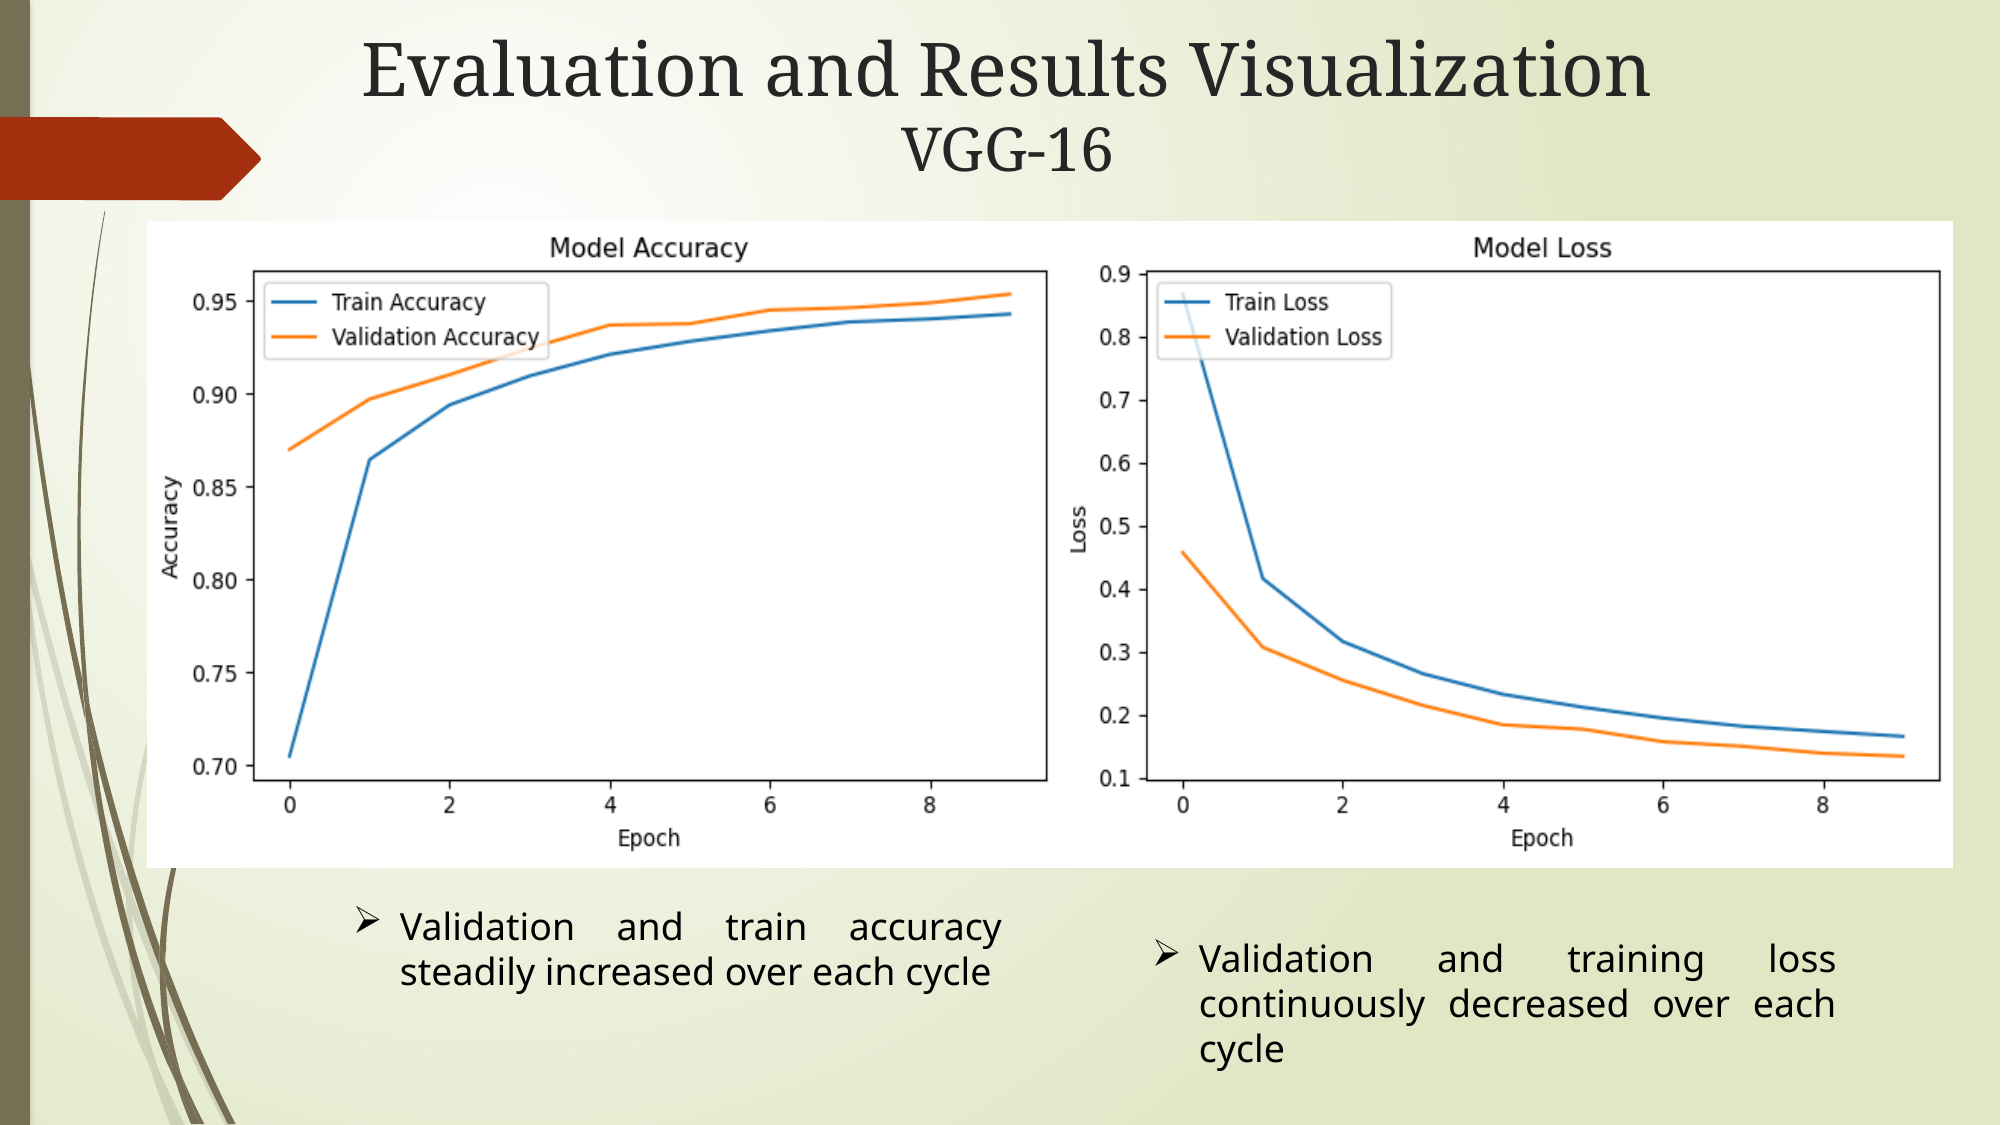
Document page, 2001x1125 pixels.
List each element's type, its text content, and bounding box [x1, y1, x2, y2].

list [147, 221, 1954, 868]
title Evaluation and Results Visualization VGG-16 [276, 14, 1739, 194]
text_box Validation and training loss continuously decreased over each cycle [1137, 882, 1852, 1078]
text_box Validation and train accuracy steadily increased over each cycle [338, 895, 1018, 1000]
